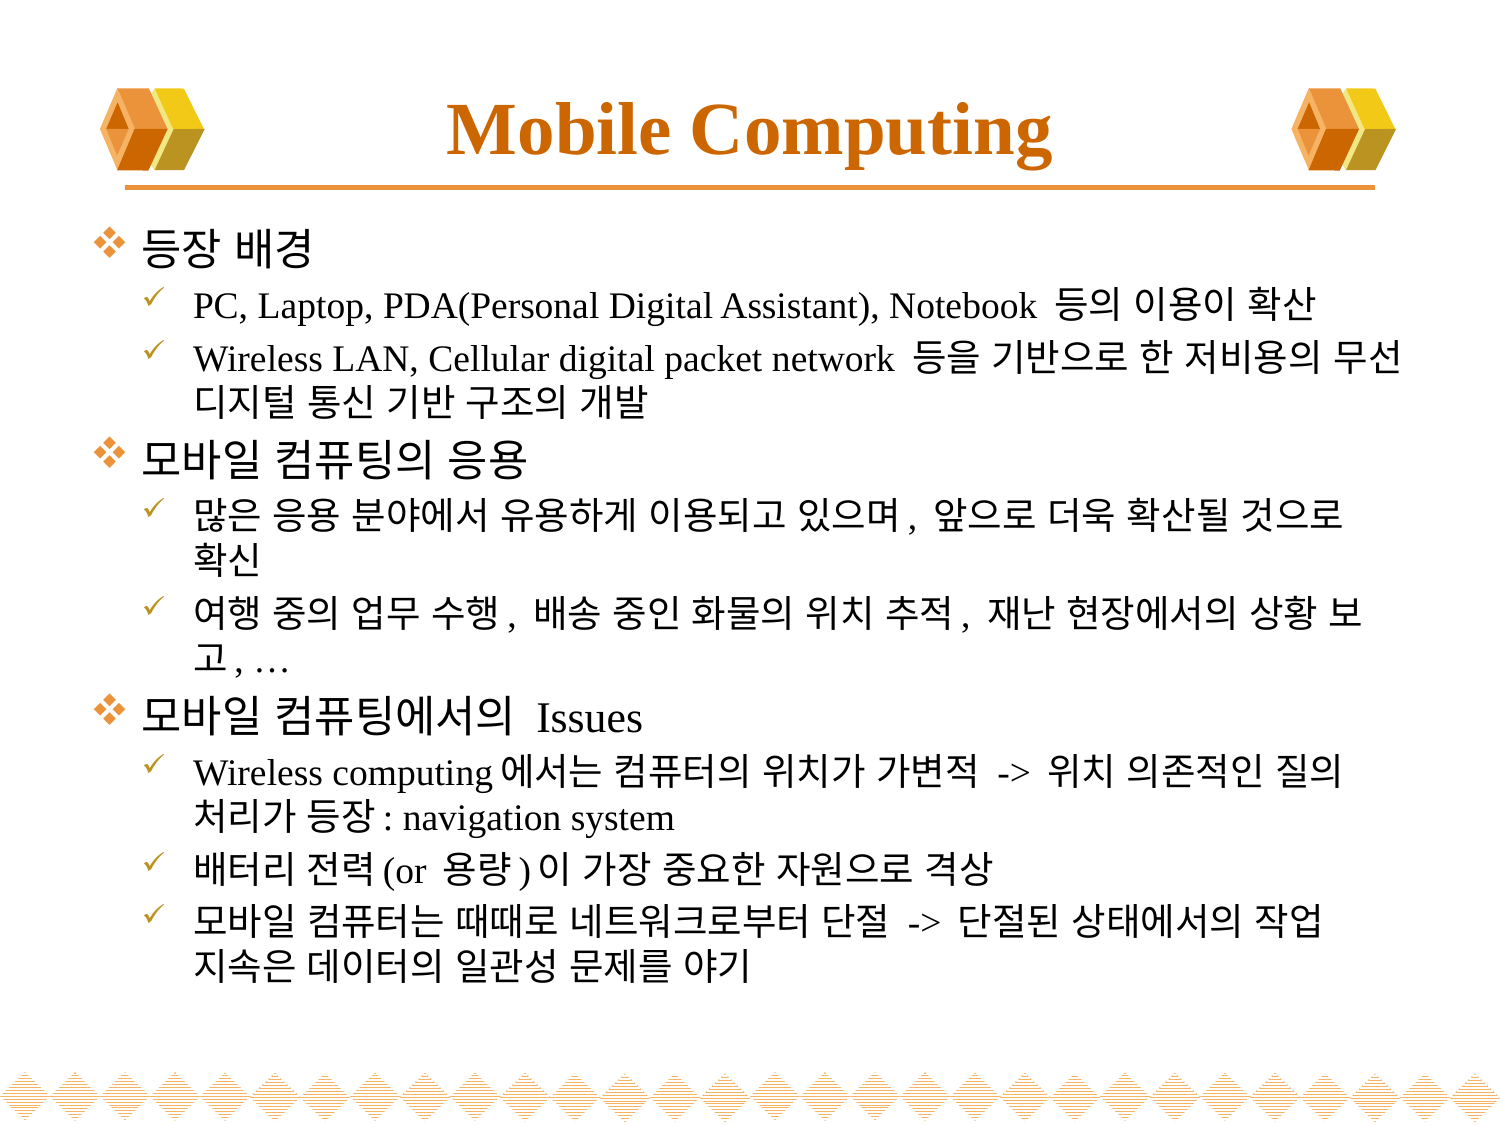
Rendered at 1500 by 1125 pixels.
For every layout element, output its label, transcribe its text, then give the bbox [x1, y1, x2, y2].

list 등장 배경 PC, Laptop, PDA(Personal Digital Assistant), Notebook 등의 이용이 확산 Wireless LAN, Cellular digital packet network 등을 기반으로 한 저비용의 무선 디지털 통신 기반 구조의 개발 모바일 컴퓨팅의 응용 많은 응용 분야에서 유용하게 이용되고 있으며, 앞으로 더욱 확산될 것으로 확신 여행 중의 업무 수행, 배송 중인 화물의 위치 추적, 재난 현장에서의 상황 보고, … 모바일 컴퓨팅에서의 Issues Wireless computing에서는 컴퓨터의 위치가 가변적 -> 위치 의존적인 질의 처리가 등장: navigation system 배터리 전력(or 용량)이 가장 중요한 자원으로 격상 모바일 컴퓨터는 때때로 네트워크로부터 단절 -> 단절된 상태에서의 작업 지속은 데이터의 일관성 문제를 야기 [75, 209, 1425, 1006]
title Mobile Computing [75, 67, 1425, 182]
